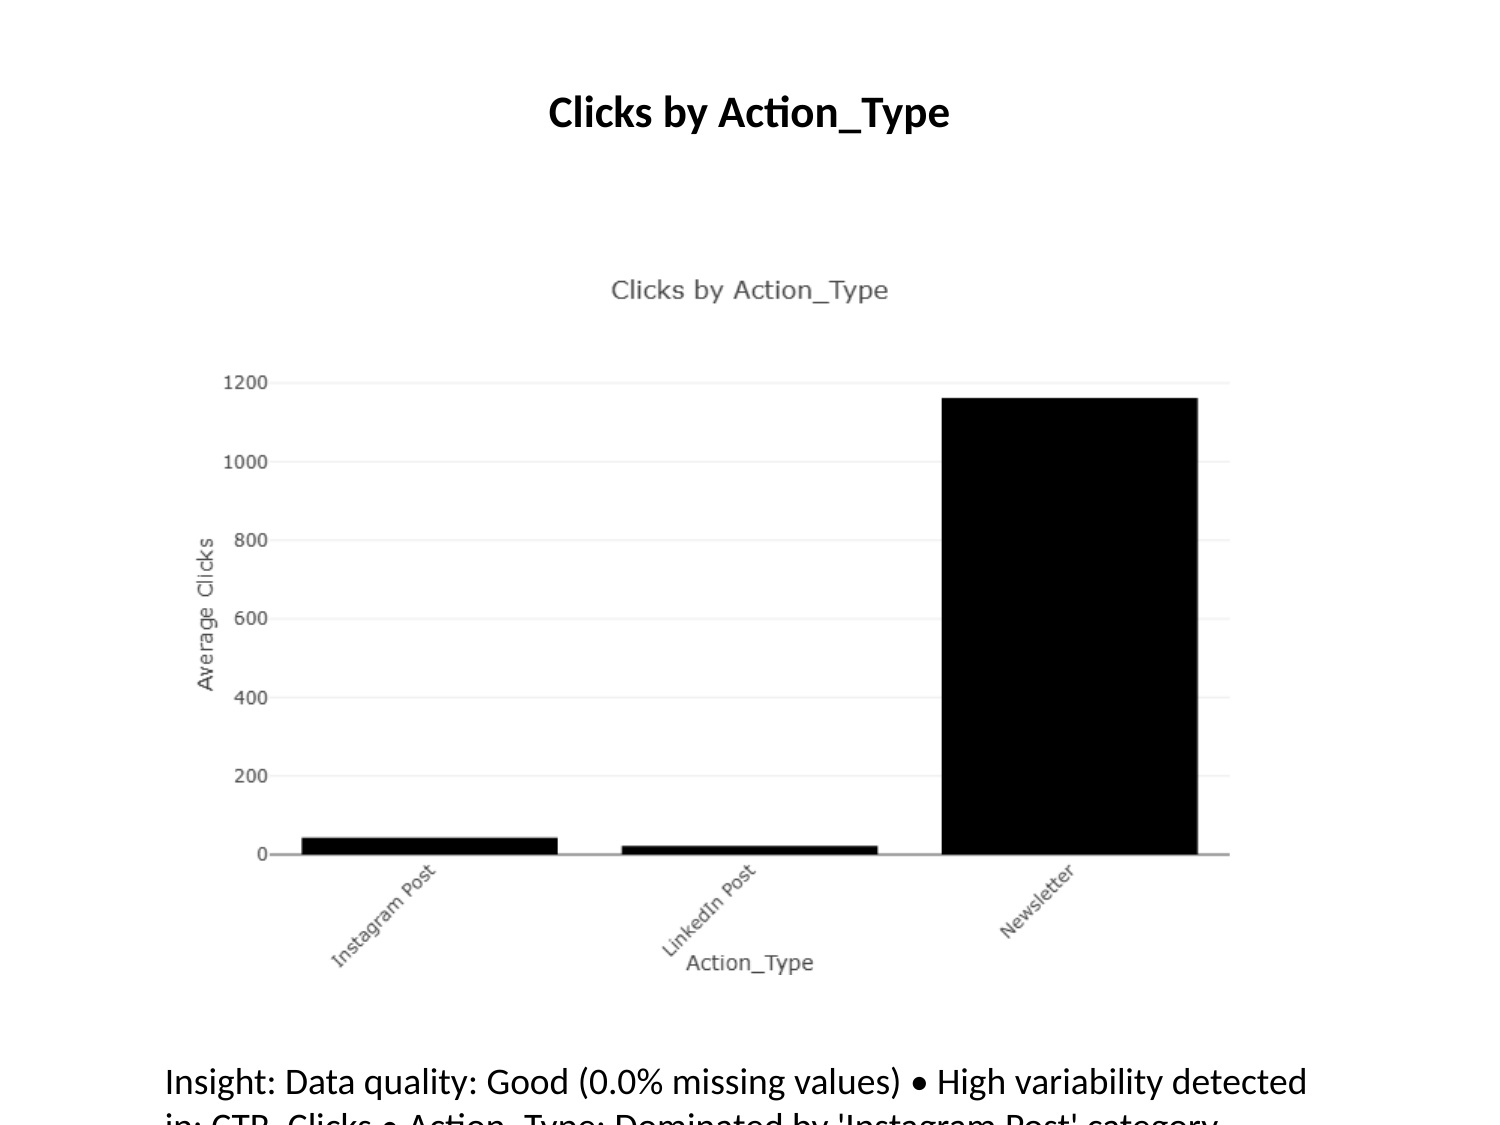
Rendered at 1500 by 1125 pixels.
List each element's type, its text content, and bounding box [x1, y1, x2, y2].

text_box Insight: Data quality: Good (0.0% missing values) • High variability detected in: CTR, Clicks • Action_Type: Dominated by 'Instagram Post' category [149, 1049, 1350, 1125]
picture [149, 224, 1351, 976]
text_box Clicks by Action_Type [534, 74, 966, 144]
